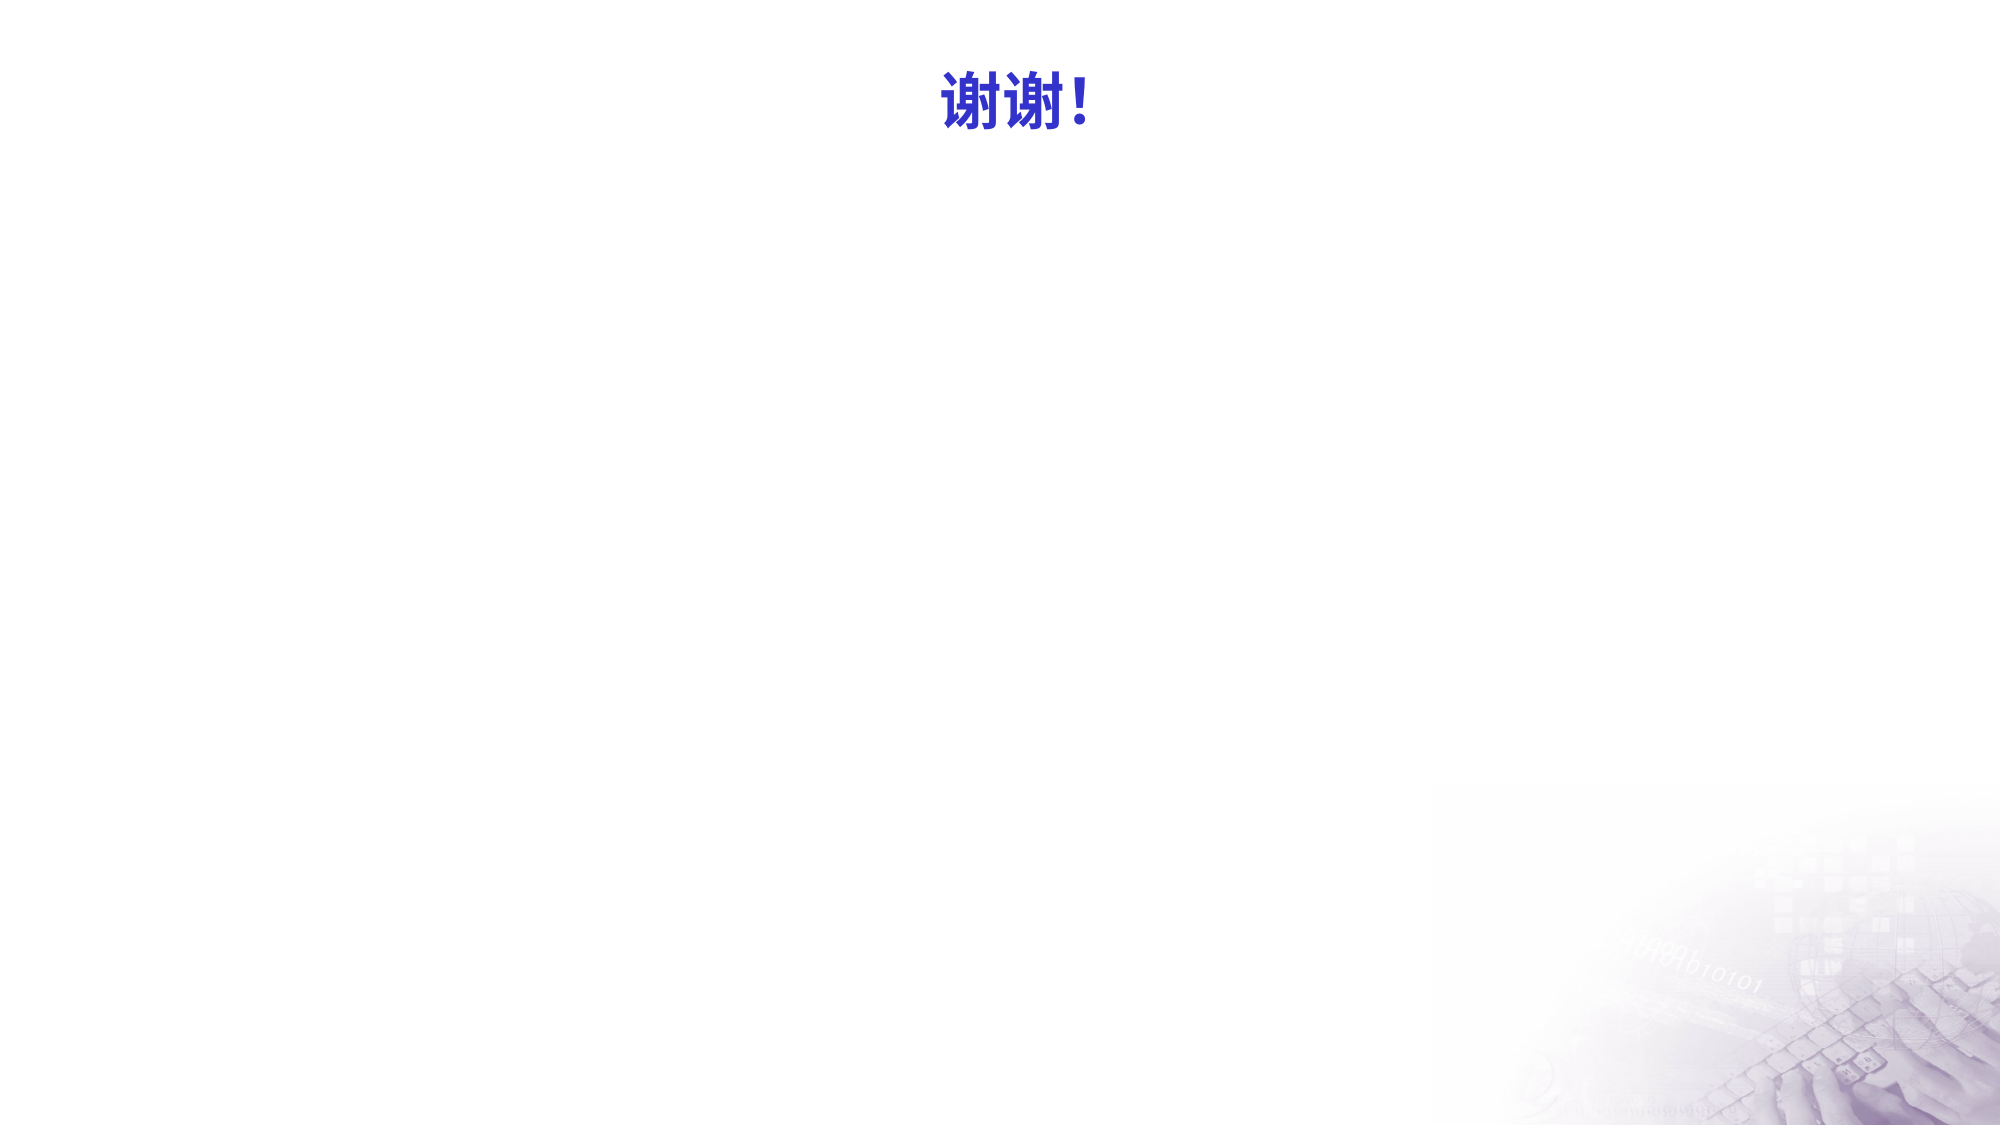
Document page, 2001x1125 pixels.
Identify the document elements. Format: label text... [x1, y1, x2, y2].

title 谢谢！ [133, 34, 1934, 166]
picture [1430, 783, 2000, 1125]
